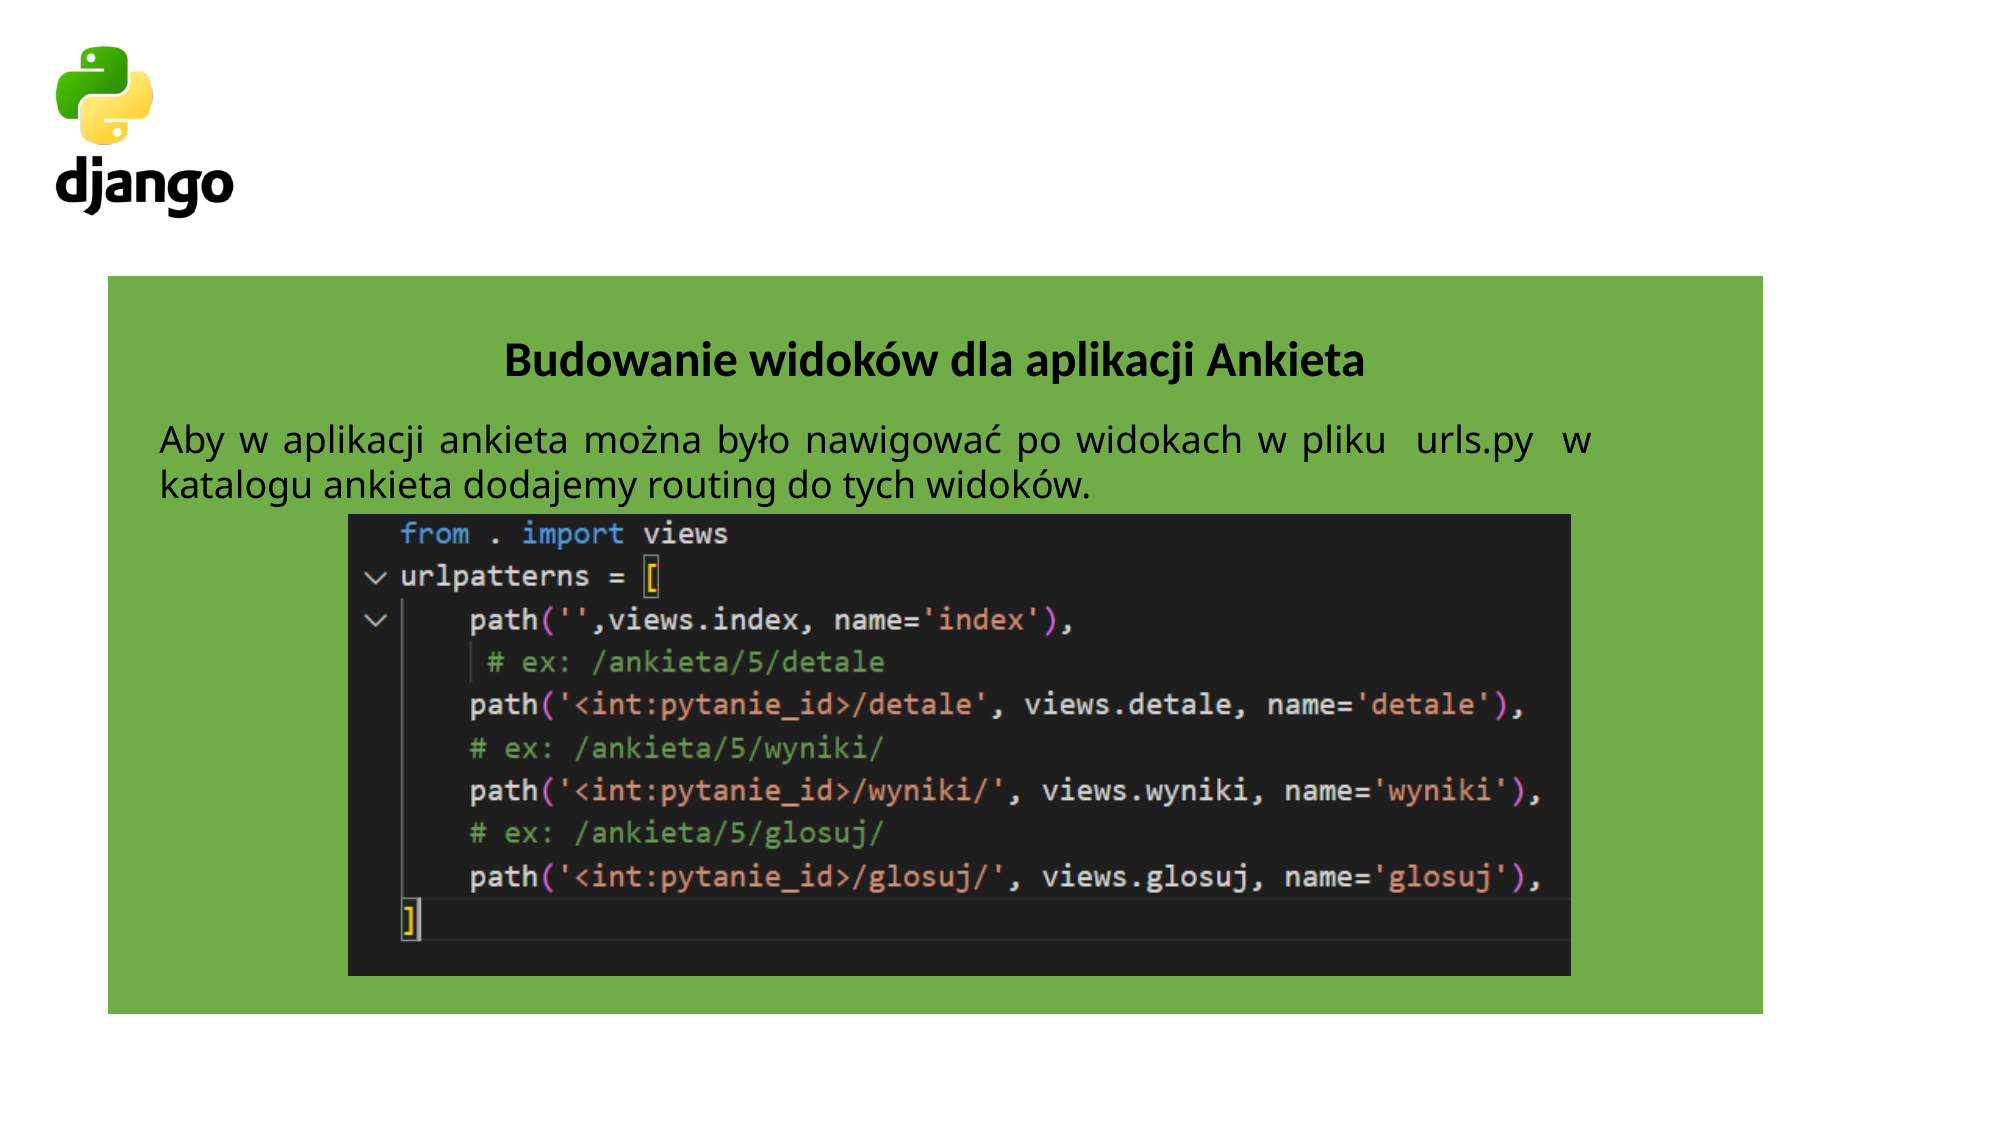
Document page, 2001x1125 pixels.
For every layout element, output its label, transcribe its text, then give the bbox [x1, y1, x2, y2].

text_box Aby w aplikacji ankieta można było nawigować po widokach w pliku urls.py w katalogu ankieta dodajemy routing do tych widoków. [144, 408, 1609, 514]
text_box Budowanie widoków dla aplikacji Ankieta [105, 273, 1766, 1017]
picture [48, 40, 241, 234]
picture [348, 514, 1571, 976]
